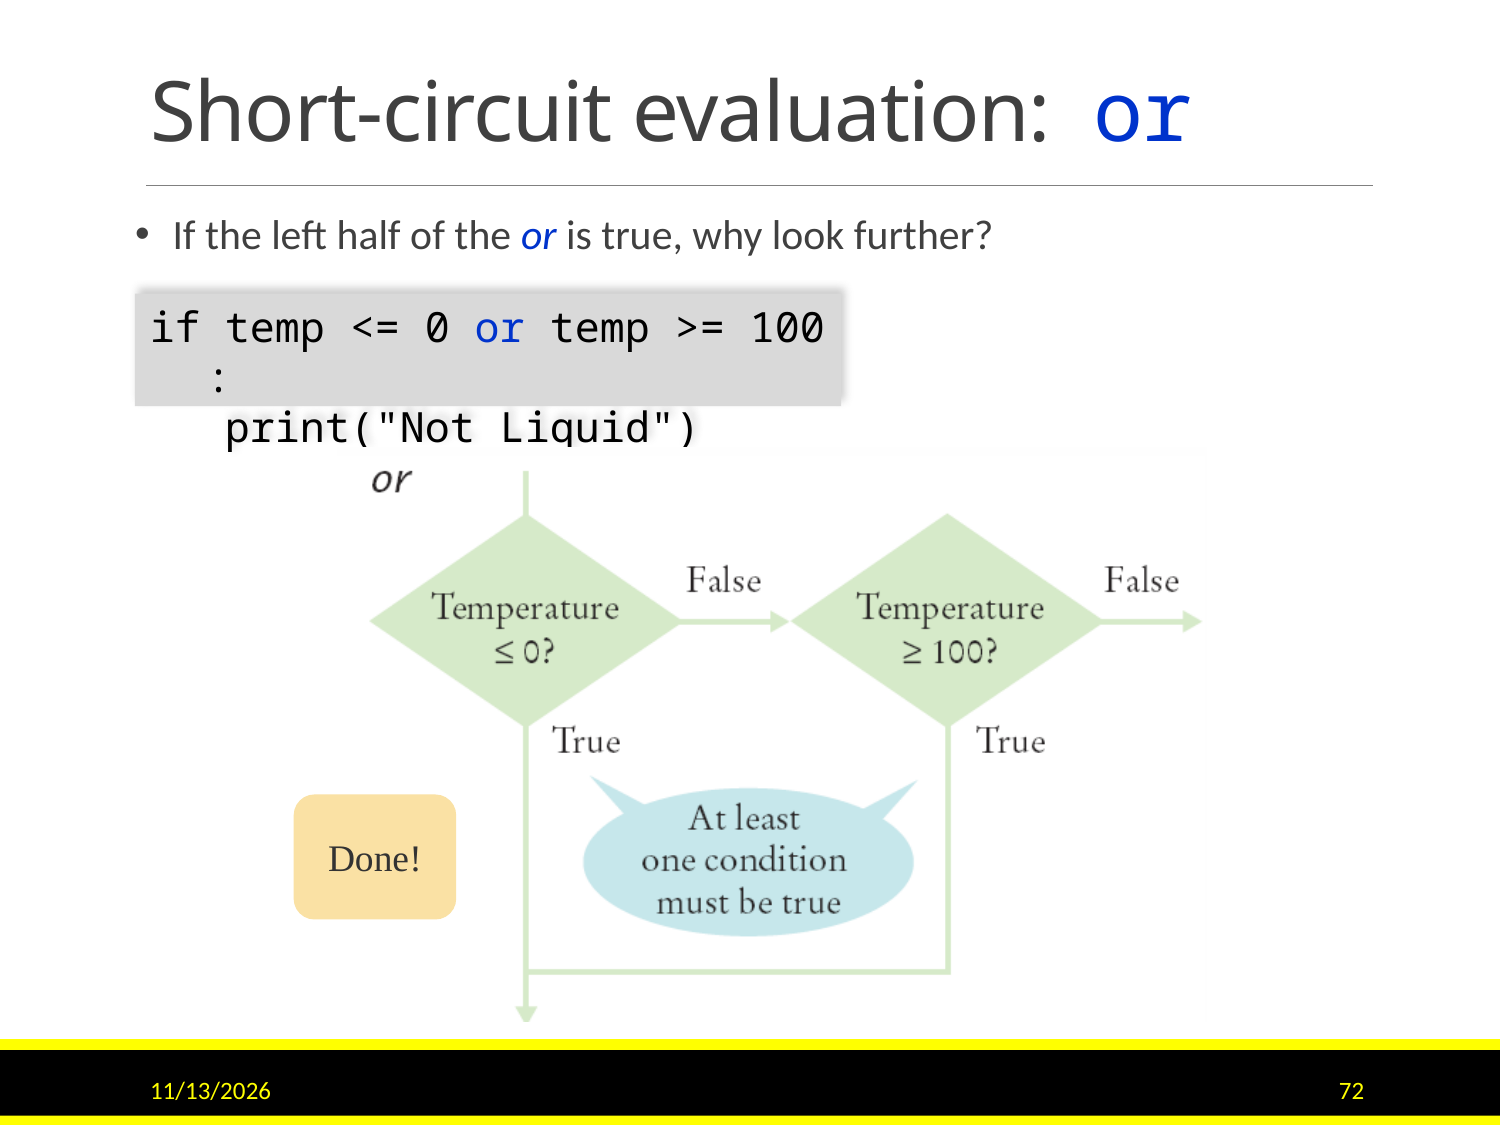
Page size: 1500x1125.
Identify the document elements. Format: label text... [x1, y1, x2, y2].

list If the left half of the or is true, why look further? [135, 205, 1373, 963]
slide_number 72 [1218, 1059, 1380, 1120]
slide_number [135, 1059, 440, 1120]
title Short-circuit evaluation: or [135, 47, 1373, 167]
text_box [293, 447, 1207, 1022]
text_box if temp <= 0 or temp >= 100 : print("Not Liquid") [134, 293, 842, 407]
